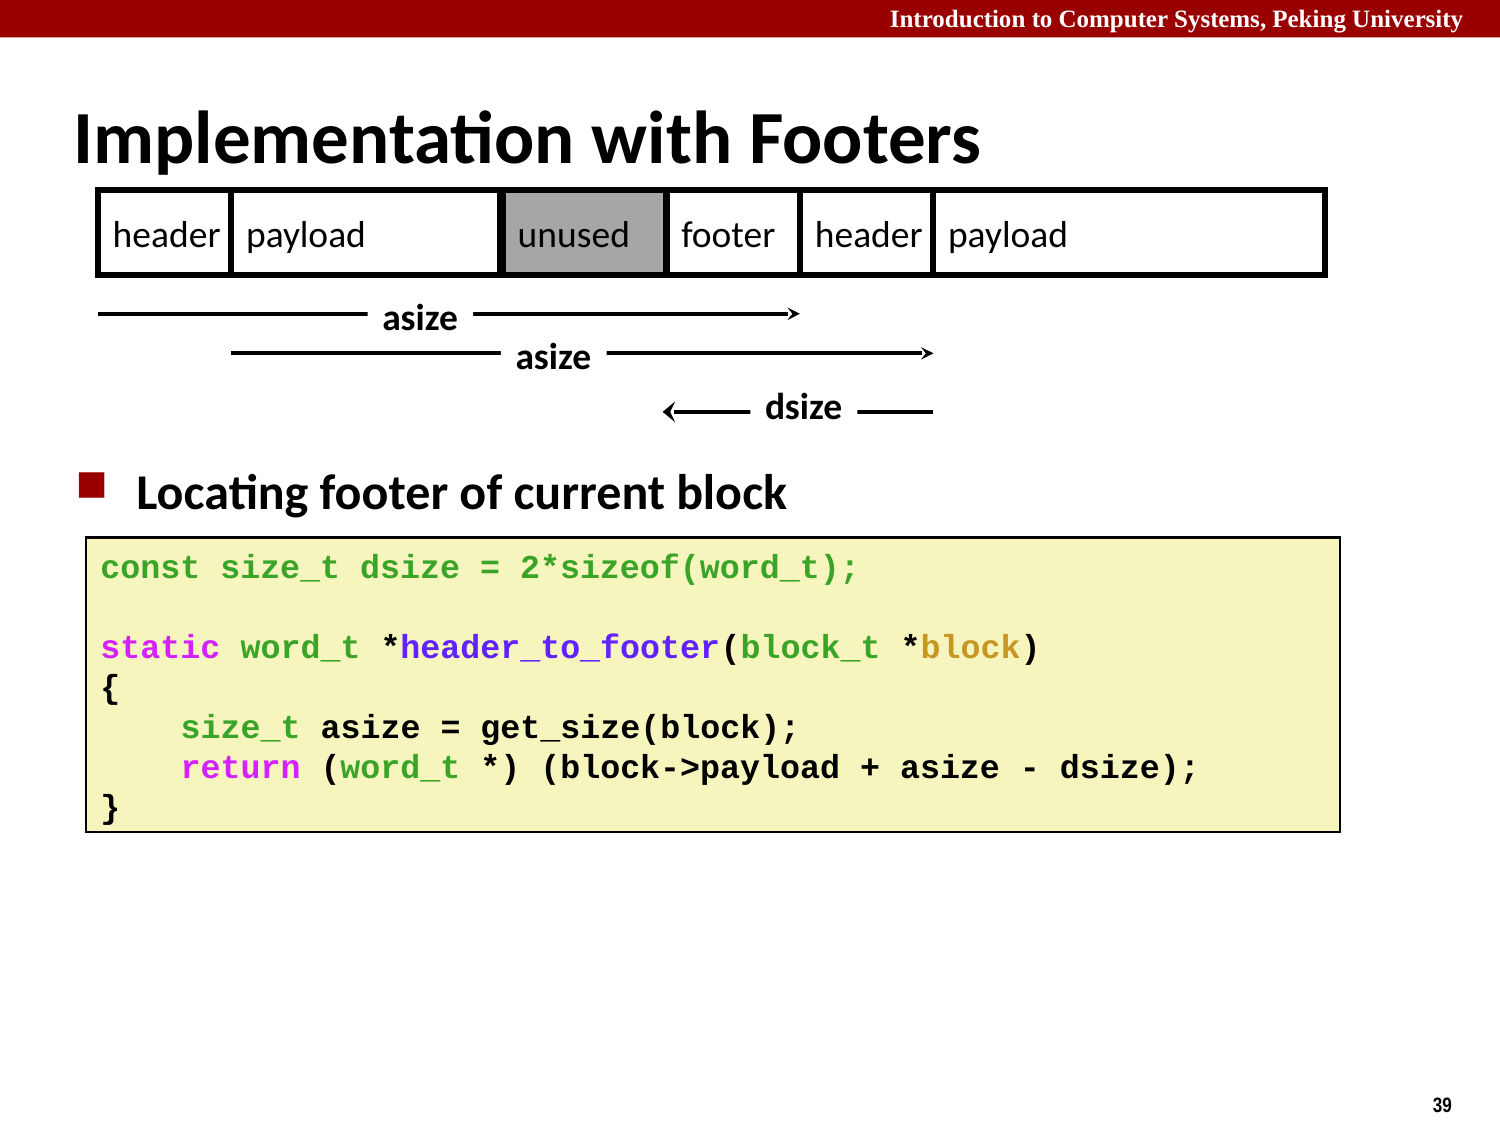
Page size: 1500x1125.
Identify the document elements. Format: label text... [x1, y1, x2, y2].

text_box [231, 324, 934, 386]
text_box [97, 285, 801, 347]
text_box payload [231, 190, 500, 275]
text_box header [97, 190, 231, 275]
text_box footer [666, 190, 800, 275]
list Locating footer of current block [64, 242, 1361, 1059]
text_box unused [502, 190, 666, 275]
text_box header [800, 190, 933, 275]
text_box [662, 374, 934, 436]
title Implementation with Footers [58, 71, 1305, 197]
text_box payload [933, 190, 1325, 275]
text_box const size_t dsize = 2*sizeof(word_t); static word_t *header_to_footer(block_t *block) { size_t asize = get_size(block); return (word_t *) (block->payload + asize - dsize); } [85, 537, 1340, 833]
